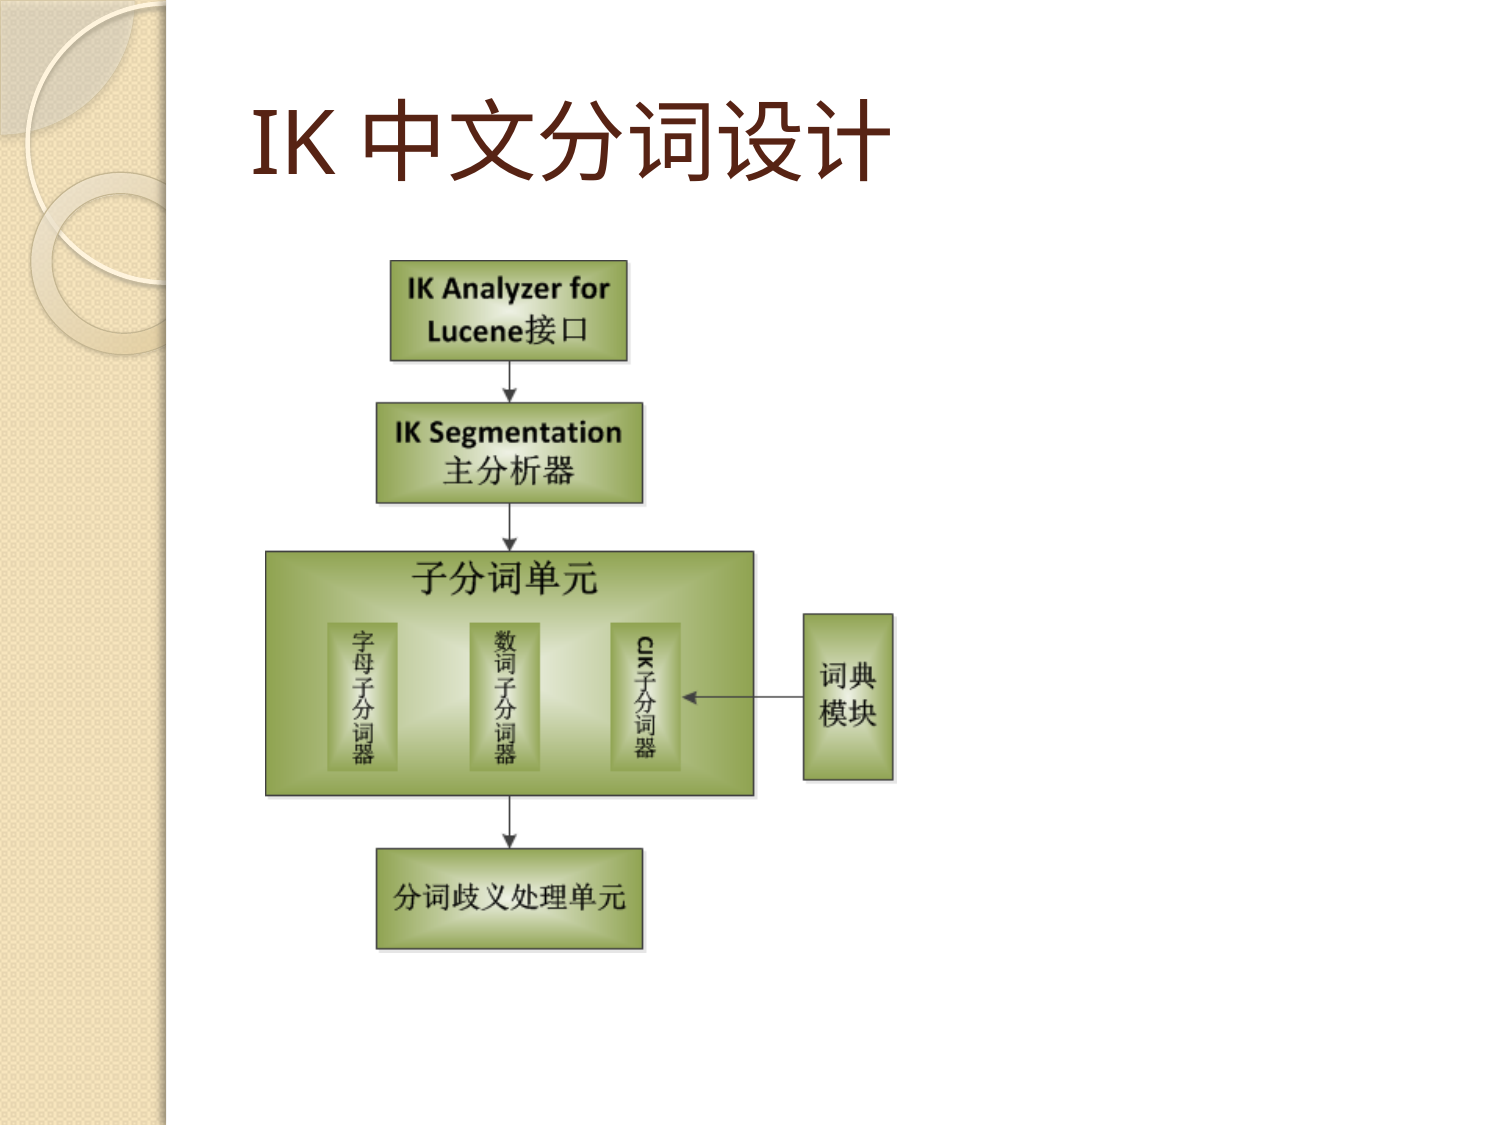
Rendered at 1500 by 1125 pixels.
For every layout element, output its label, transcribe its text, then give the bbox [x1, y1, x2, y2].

picture [265, 259, 898, 953]
title IK中文分词设计 [235, 45, 1466, 233]
